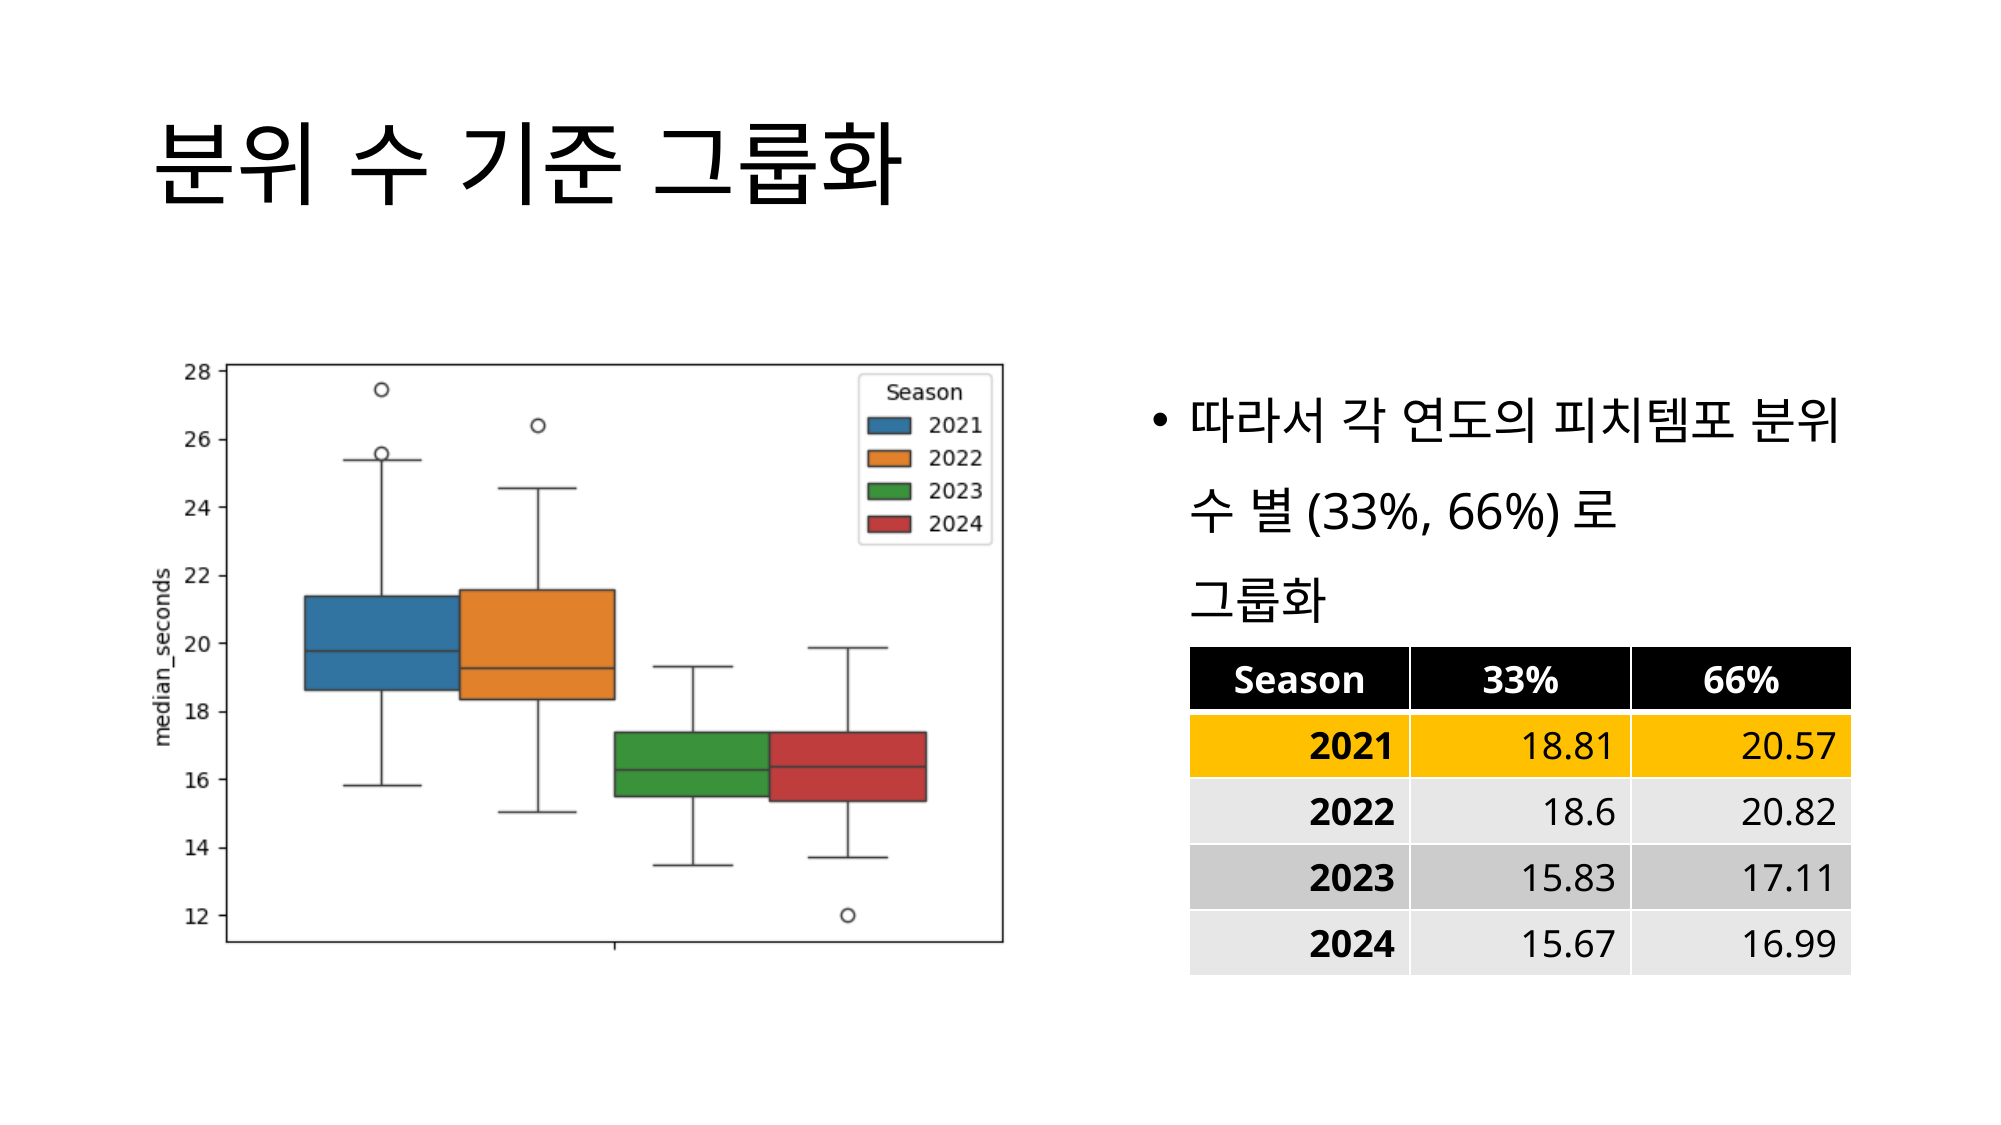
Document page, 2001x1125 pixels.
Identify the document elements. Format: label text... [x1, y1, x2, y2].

table_cell 20.57 [1632, 715, 1851, 777]
table_header Season [1190, 647, 1409, 709]
text_box 따라서 각 연도의 피치템포 분위 수 별(33%, 66%)로 그룹화 [1136, 351, 1863, 939]
table_cell 15.67 [1411, 911, 1630, 975]
picture [137, 347, 1018, 965]
table_cell 2024 [1190, 911, 1409, 975]
table_cell 20.82 [1632, 779, 1851, 843]
table_cell 2023 [1190, 845, 1409, 909]
table_header 33% [1411, 647, 1630, 709]
table_cell 17.11 [1632, 845, 1851, 909]
table_cell 16.99 [1632, 911, 1851, 975]
table_header 66% [1632, 647, 1851, 709]
table_cell 15.83 [1411, 845, 1630, 909]
table_cell 2022 [1190, 779, 1409, 843]
table_cell 2021 [1190, 715, 1409, 777]
table_cell 18.6 [1411, 779, 1630, 843]
title 분위 수 기준 그룹화 [137, 59, 1863, 278]
table_cell 18.81 [1411, 715, 1630, 777]
